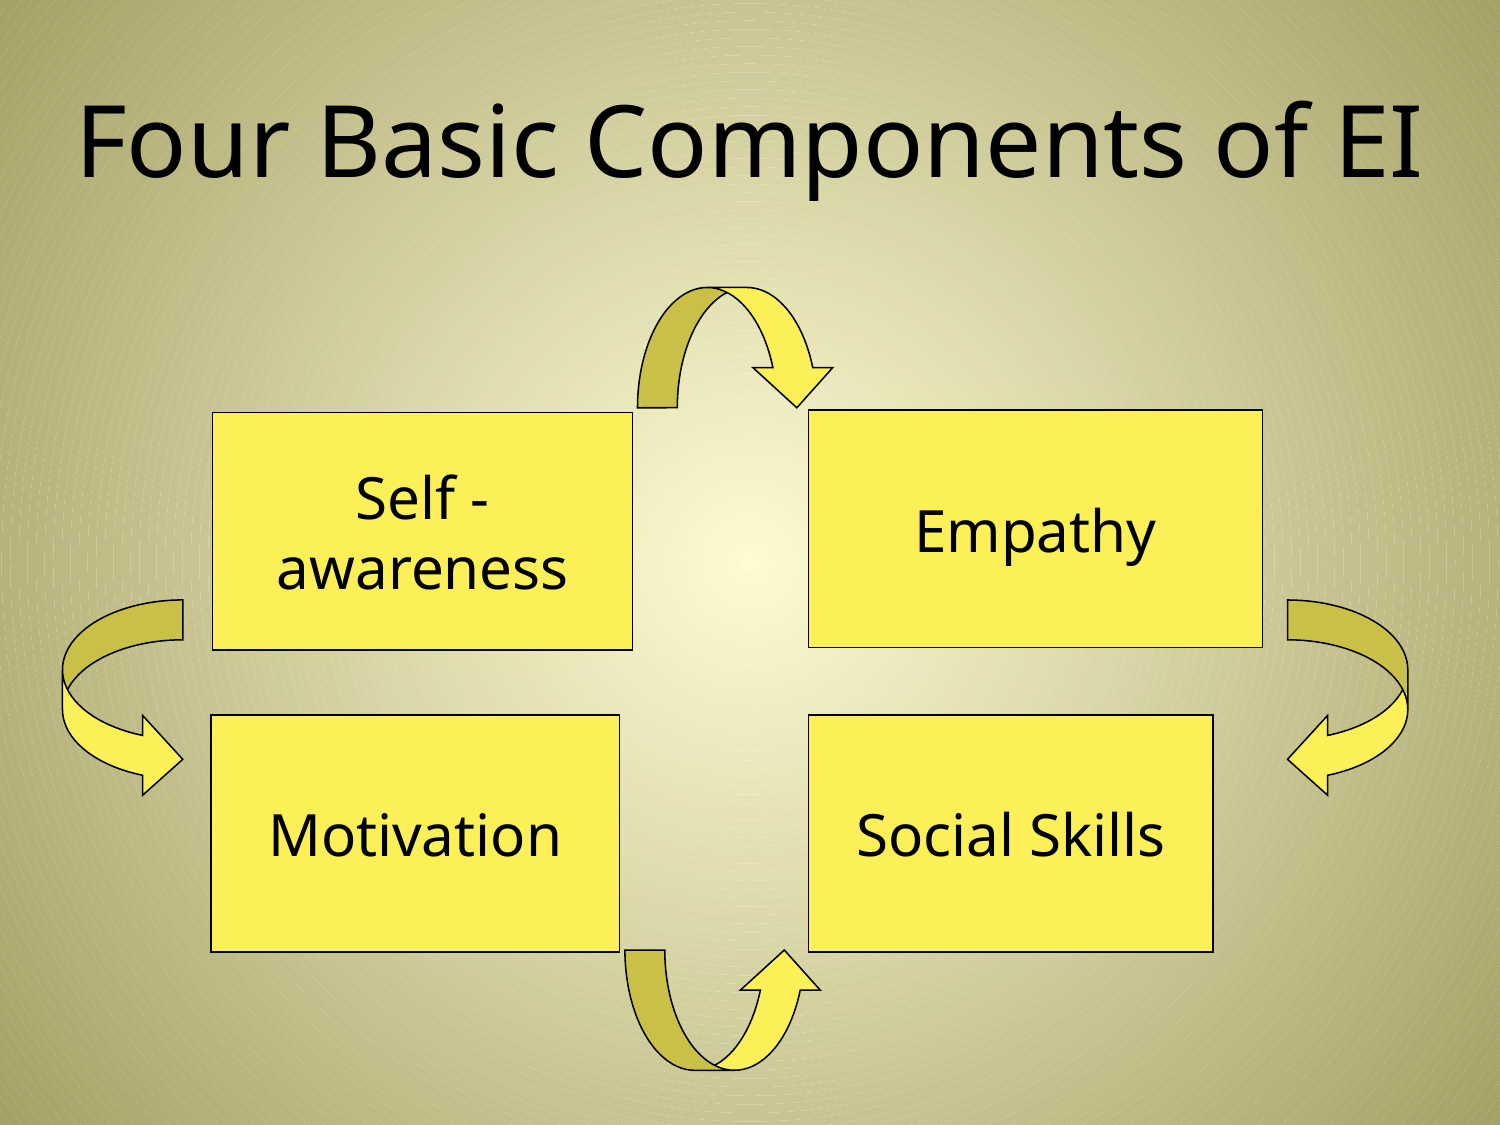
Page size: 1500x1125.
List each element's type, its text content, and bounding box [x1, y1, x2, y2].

text_box [62, 599, 183, 796]
text_box [637, 287, 833, 408]
text_box Motivation [210, 714, 620, 953]
text_box Empathy [808, 410, 1263, 648]
text_box Self - awareness [212, 412, 633, 650]
text_box [624, 950, 821, 1071]
text_box [1287, 600, 1408, 796]
text_box Social Skills [808, 714, 1214, 953]
title Four Basic Components of EI [0, 62, 1500, 213]
